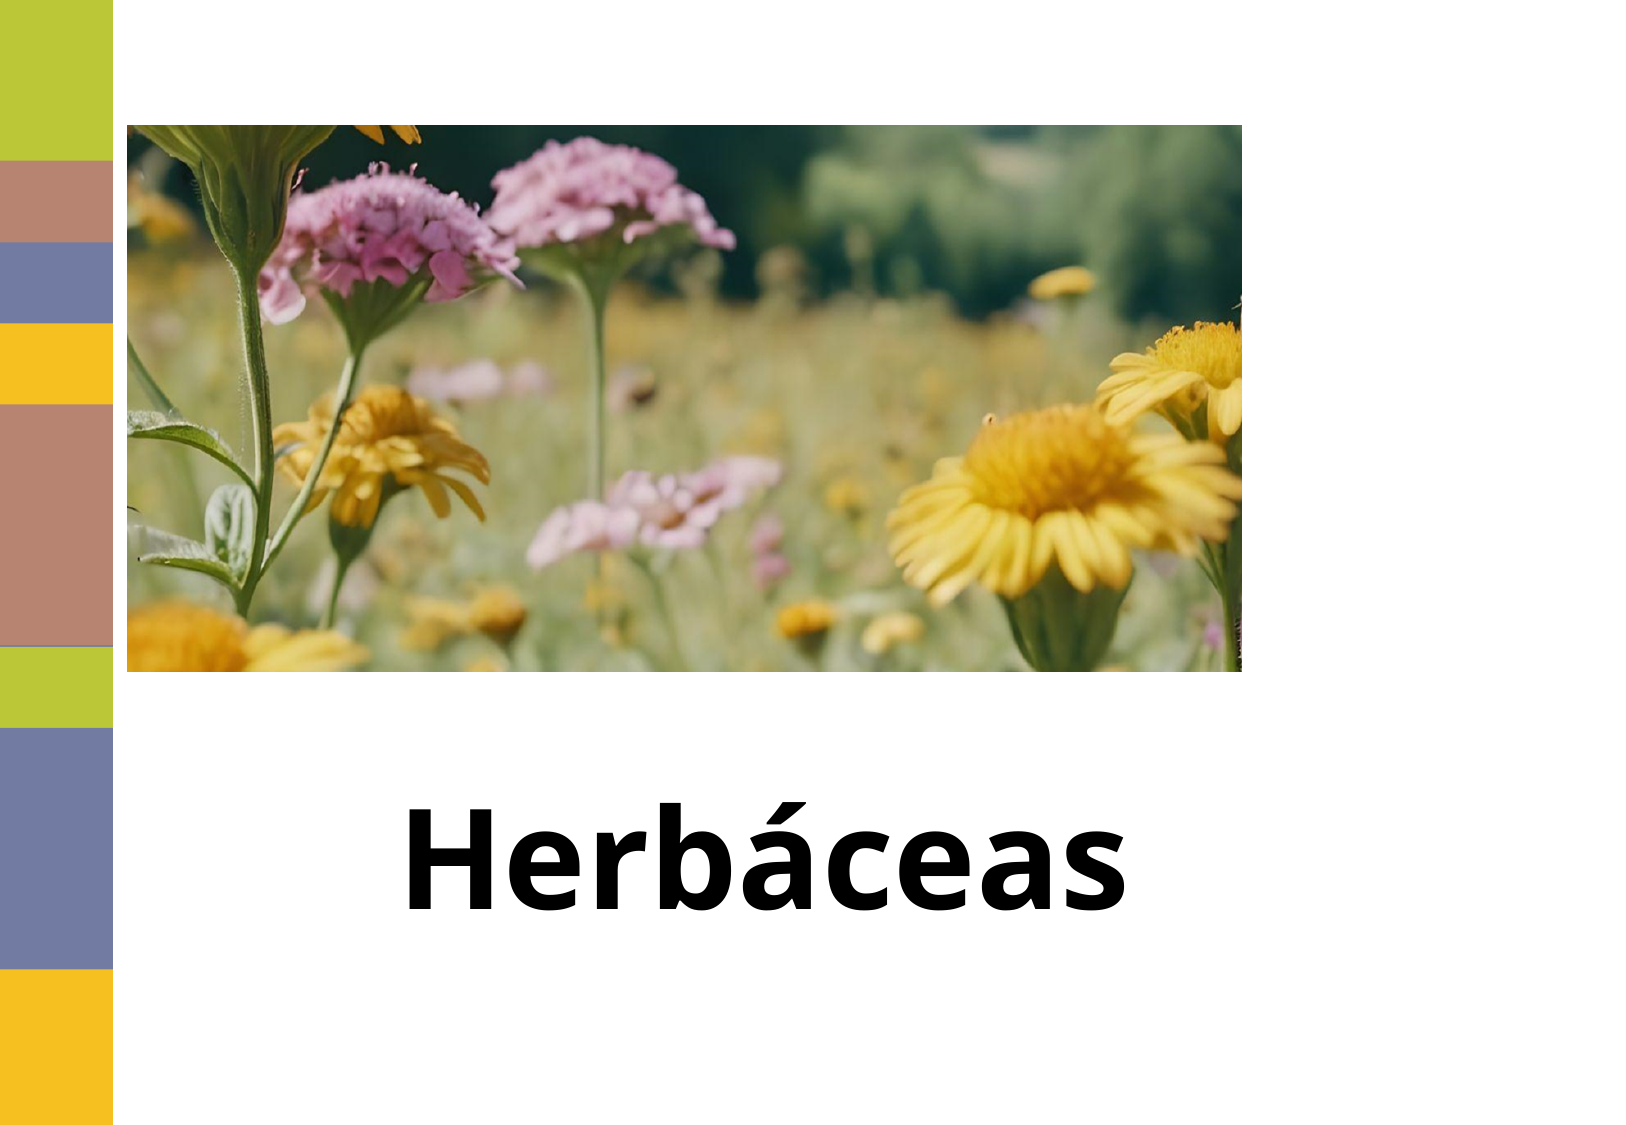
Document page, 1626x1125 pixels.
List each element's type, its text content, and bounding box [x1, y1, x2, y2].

picture [126, 124, 1243, 672]
title Herbáceas [377, 761, 1343, 946]
